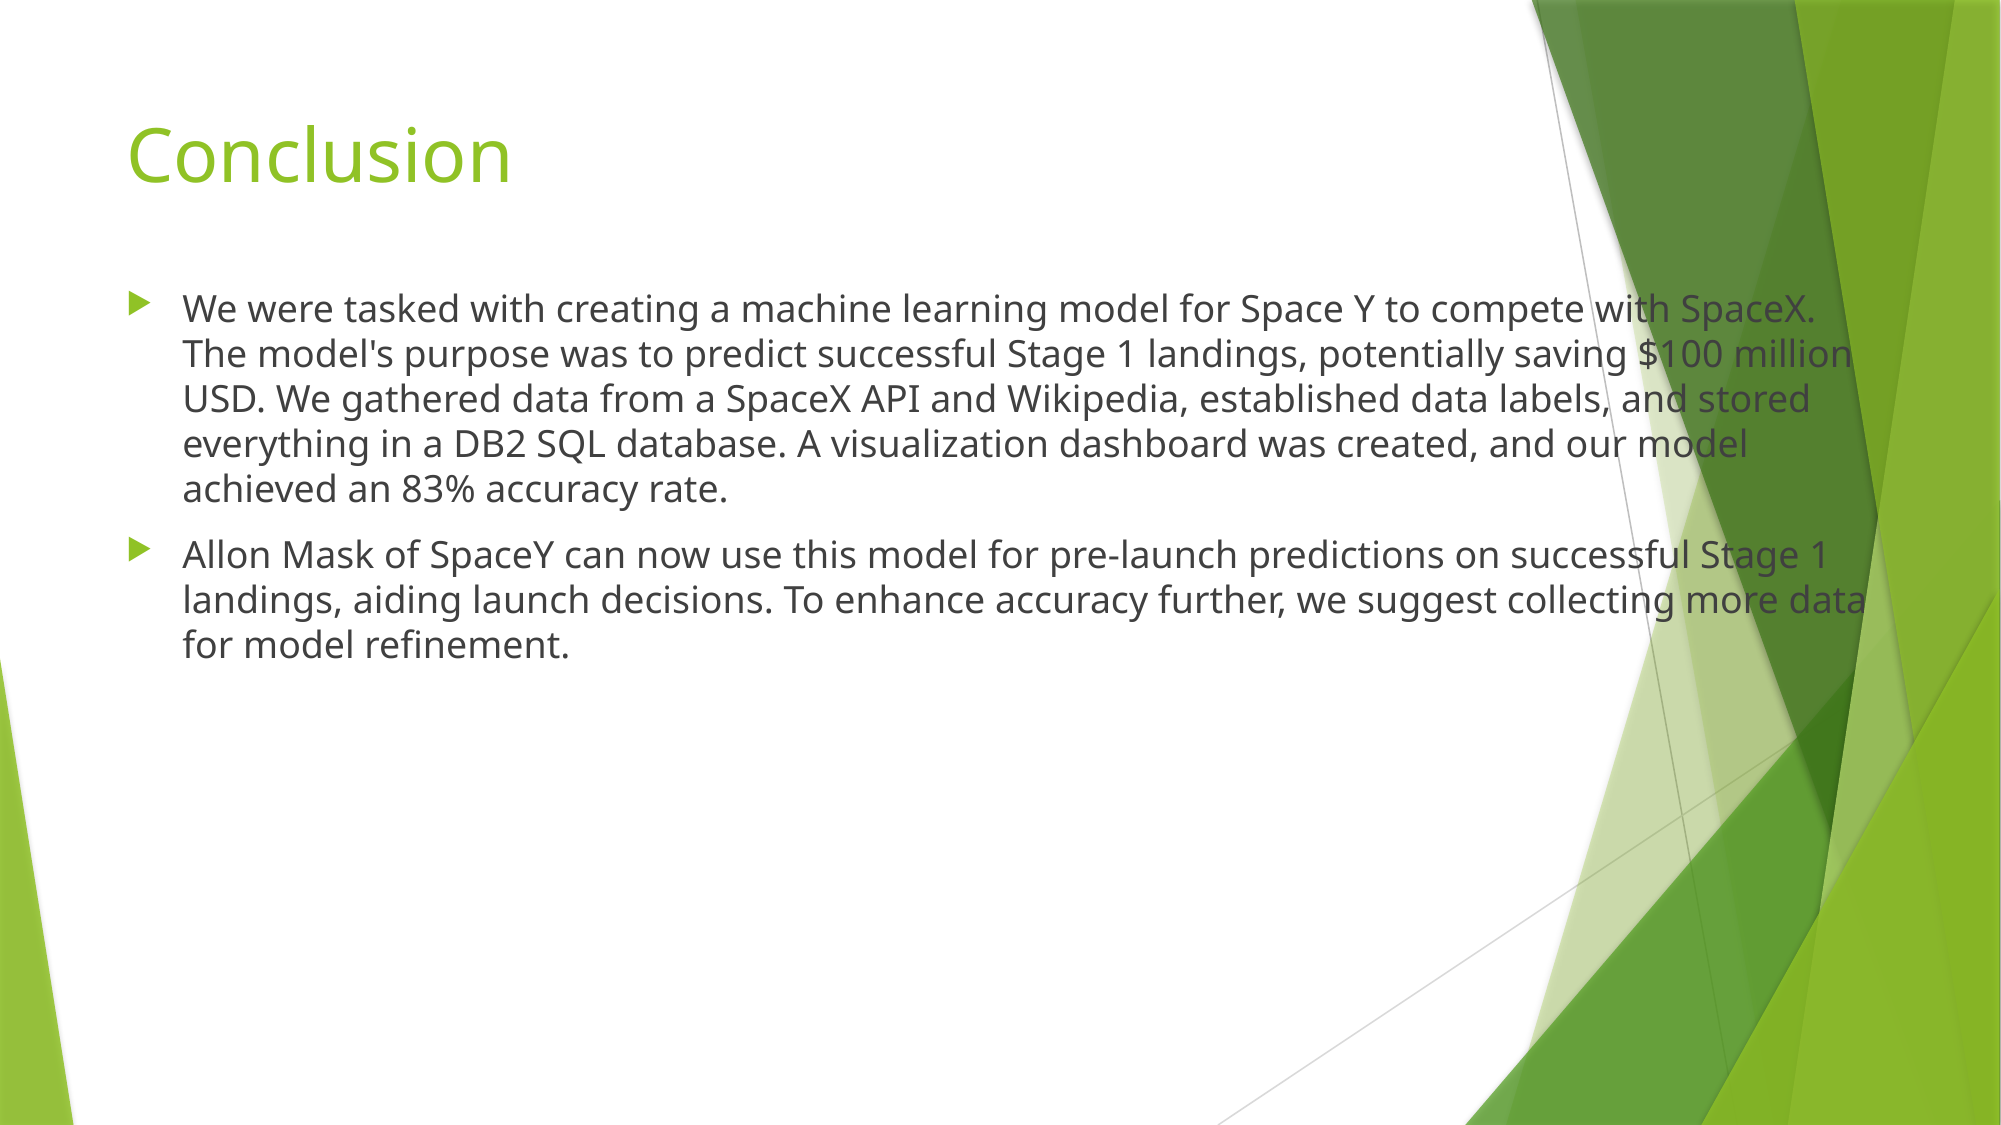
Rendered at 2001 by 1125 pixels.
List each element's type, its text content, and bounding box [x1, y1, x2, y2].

title Conclusion [111, 99, 1522, 277]
list We were tasked with creating a machine learning model for Space Y to compete with SpaceX. The model's purpose was to predict successful Stage 1 landings, potentially saving $100 million USD. We gathered data from a SpaceX API and Wikipedia, established data labels, and stored everything in a DB2 SQL database. A visualization dashboard was created, and our model achieved an 83% accuracy rate. Allon Mask of SpaceY can now use this model for pre-launch predictions on successful Stage 1 landings, aiding launch decisions. To enhance accuracy further, we suggest collecting more data for model refinement. [111, 277, 1887, 991]
